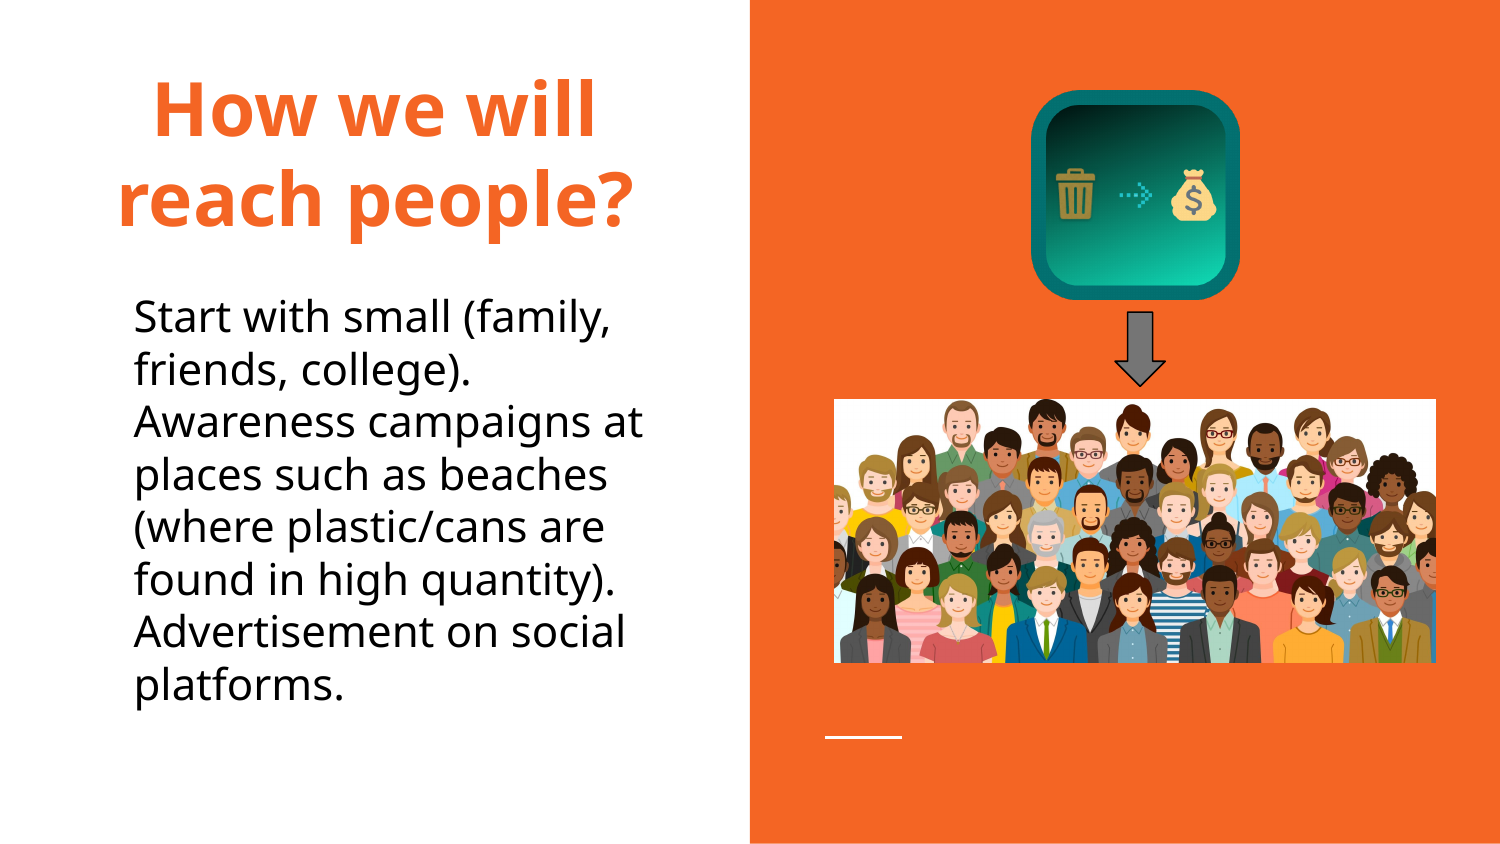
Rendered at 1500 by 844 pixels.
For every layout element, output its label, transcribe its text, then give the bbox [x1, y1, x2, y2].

picture [1030, 90, 1240, 300]
subtitle Start with small (family, friends, college). Awareness campaigns at places such as beaches (where plastic/cans are found in high quantity). Advertisement on social platforms. [43, 274, 708, 788]
text_box [1115, 312, 1166, 387]
picture [834, 398, 1437, 663]
title How we will reach people? [43, 40, 708, 257]
